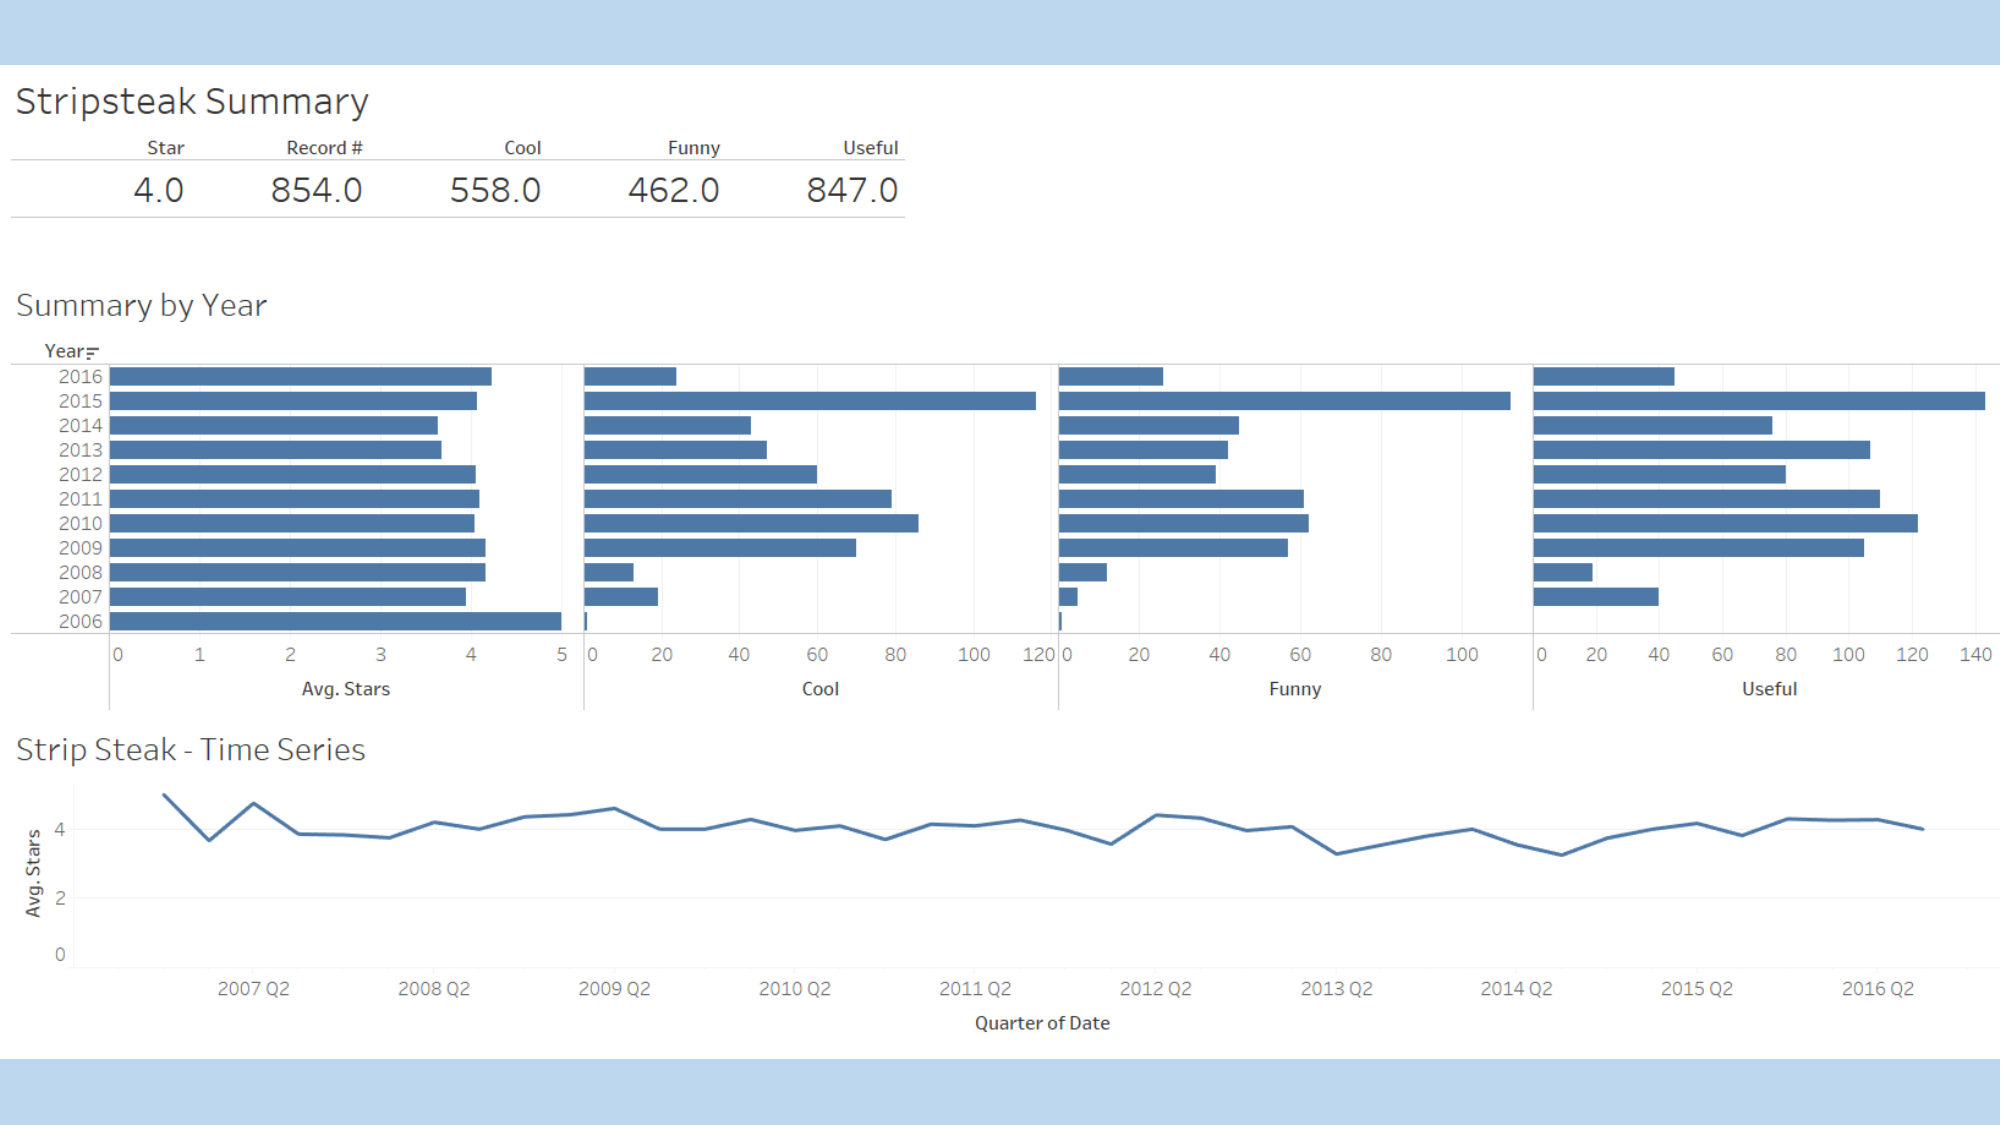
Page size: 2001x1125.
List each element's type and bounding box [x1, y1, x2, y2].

picture [0, 65, 2000, 1060]
